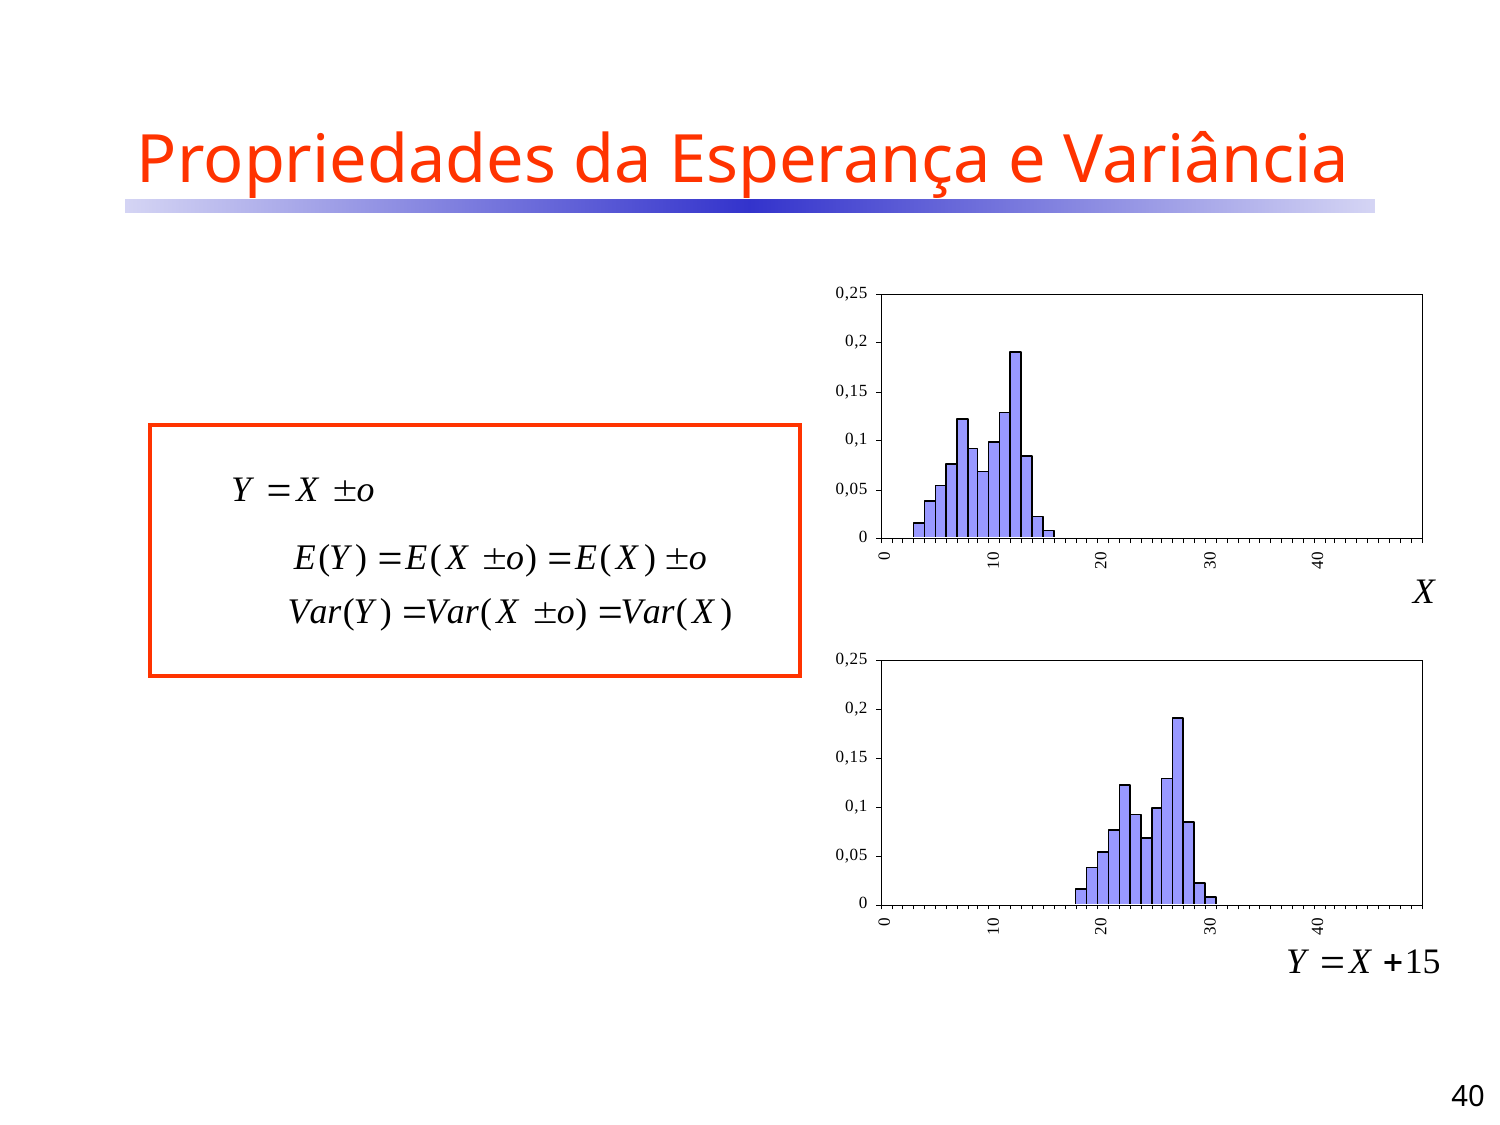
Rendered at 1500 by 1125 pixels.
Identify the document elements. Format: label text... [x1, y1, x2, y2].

title Propriedades da Esperança e Variância [49, 99, 1438, 213]
slide_number 40 [1187, 1049, 1500, 1125]
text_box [149, 424, 801, 677]
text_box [808, 255, 1447, 983]
